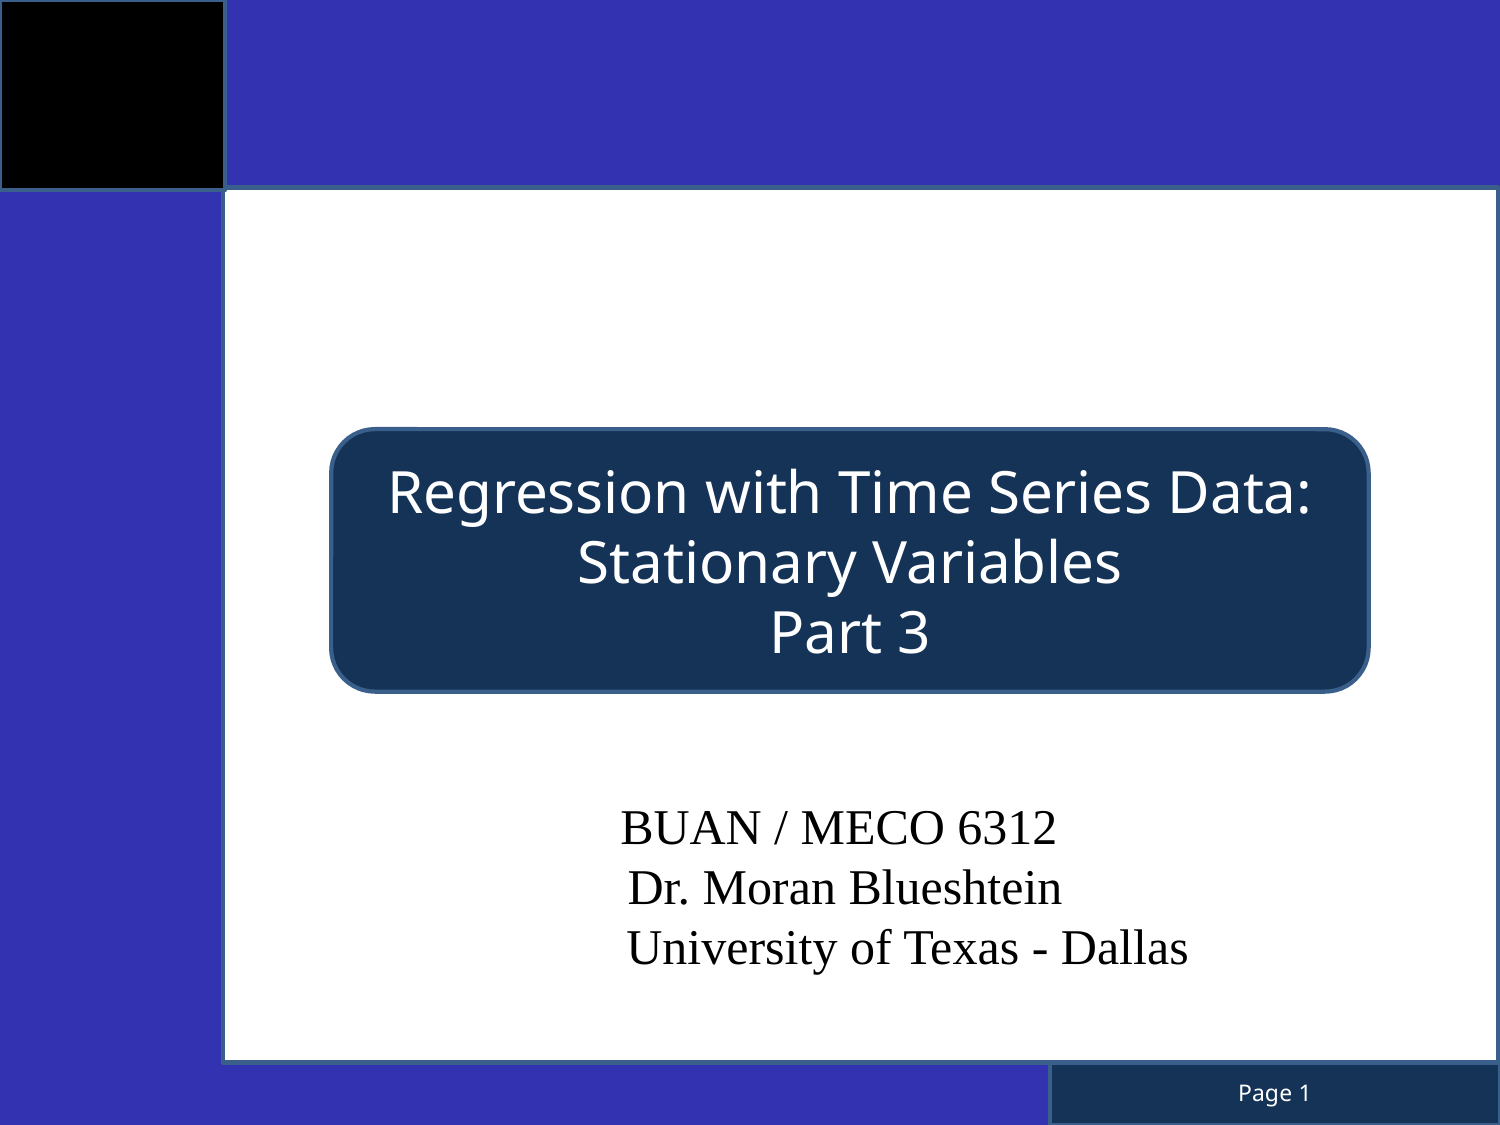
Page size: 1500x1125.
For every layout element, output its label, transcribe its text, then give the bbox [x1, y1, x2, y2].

text_box BUAN / MECO 6312 Dr. Moran Blueshtein University of Texas - Dallas [282, 787, 1408, 983]
text_box Regression with Time Series Data: Stationary Variables Part 3 [329, 426, 1371, 694]
